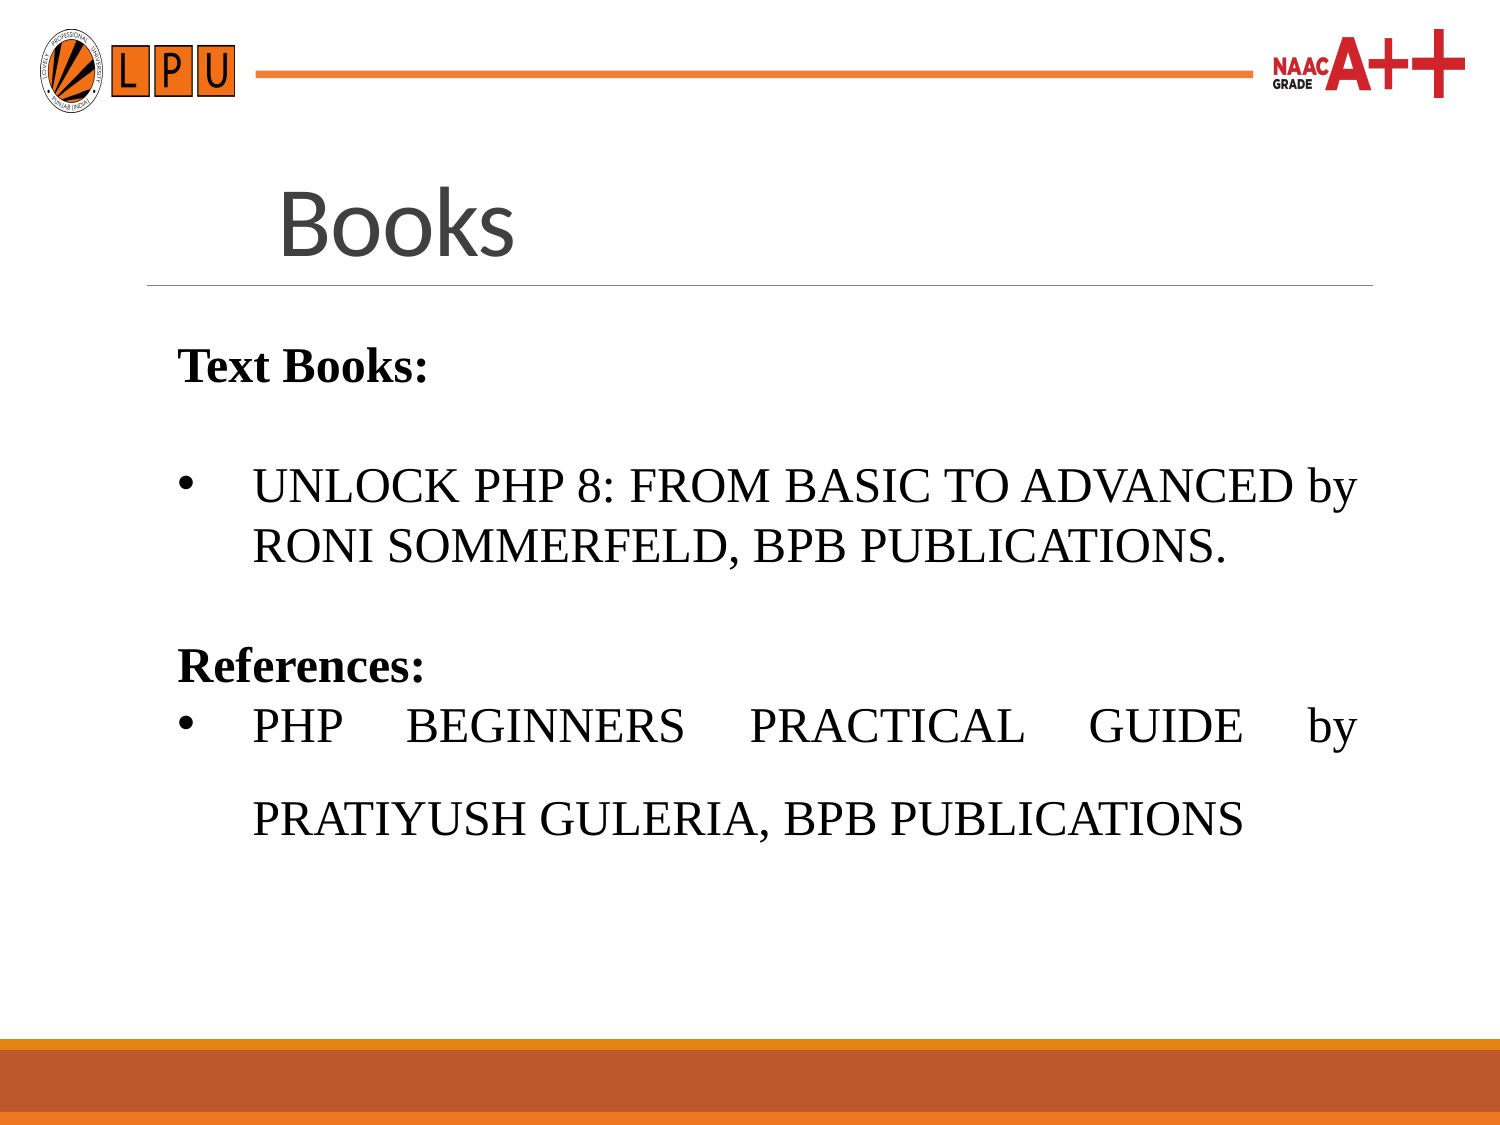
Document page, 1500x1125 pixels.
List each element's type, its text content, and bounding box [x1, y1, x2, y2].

picture [40, 29, 235, 113]
picture [1273, 29, 1465, 47]
text_box Text Books: UNLOCK PHP 8: FROM BASIC TO ADVANCED by RONI SOMMERFELD, BPB PUBLICATIONS. References: PHP BEGINNERS PRACTICAL GUIDE by PRATIYUSH GULERIA, BPB PUBLICATIONS [162, 324, 1373, 928]
title Books [262, 47, 1500, 285]
